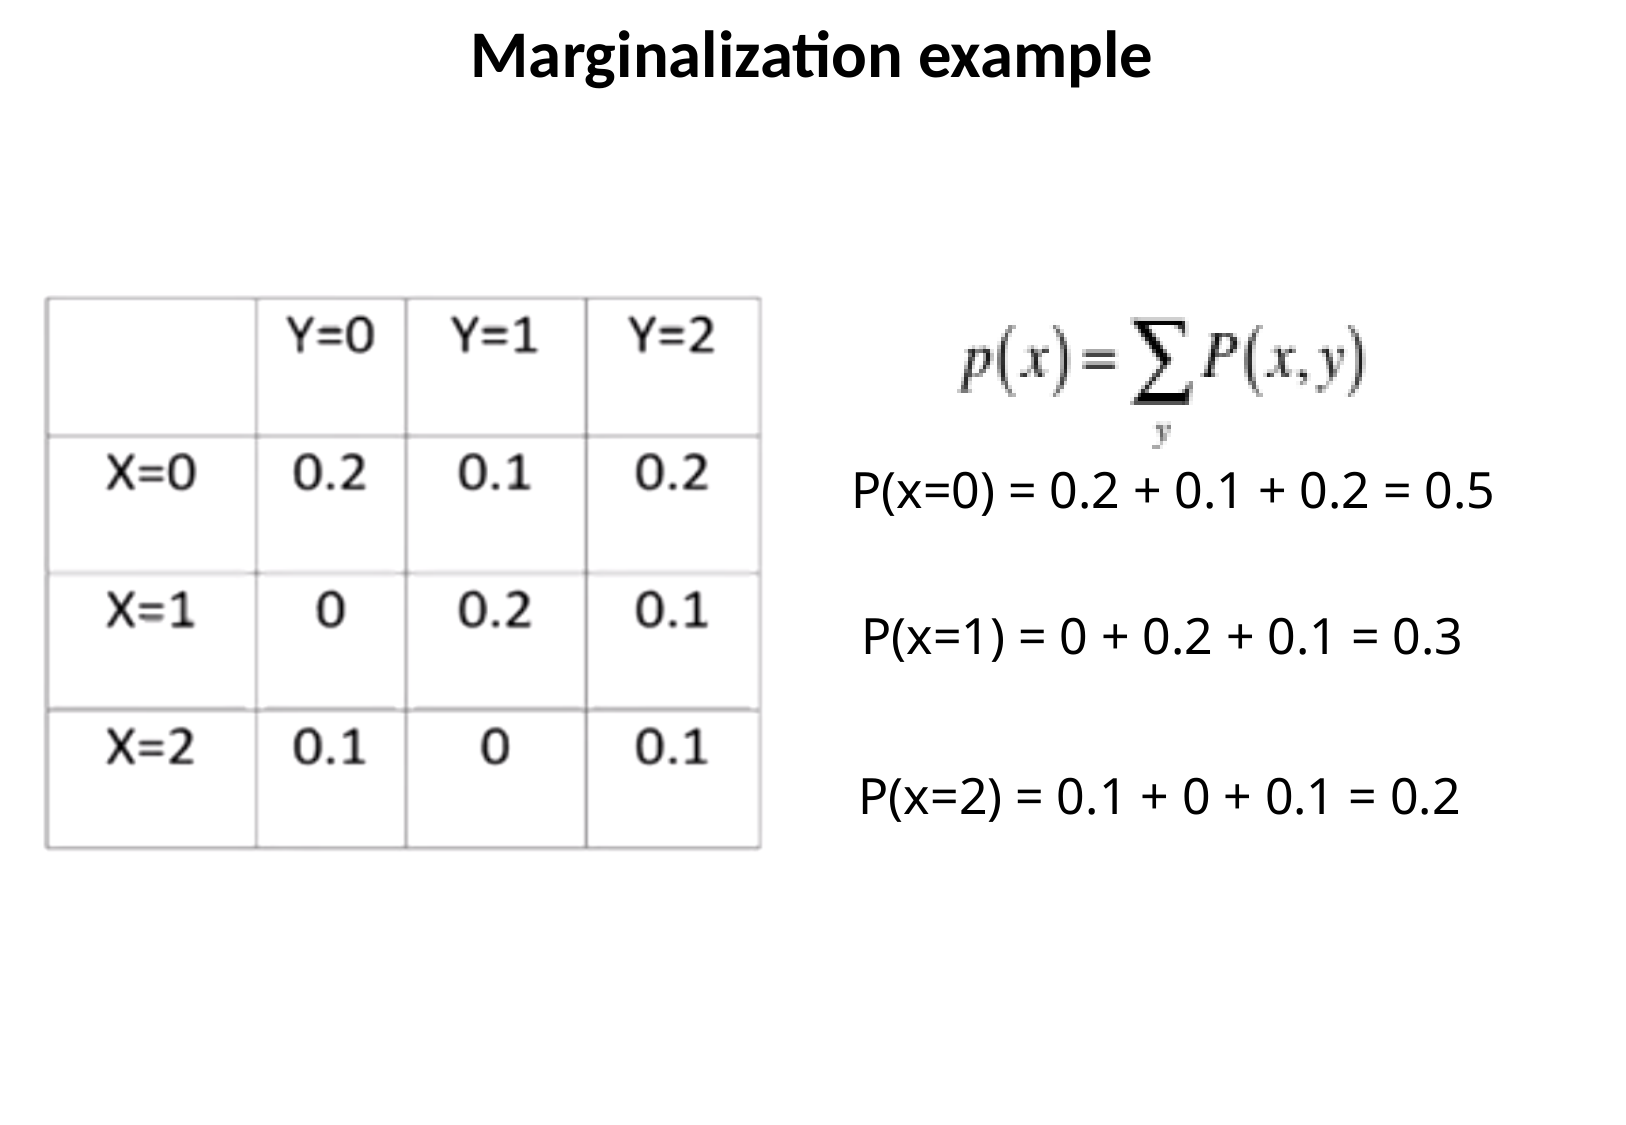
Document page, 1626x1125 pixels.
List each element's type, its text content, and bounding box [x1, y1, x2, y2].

text_box Marginalization example [81, 1, 1544, 100]
text_box P(x=2) = 0.1 + 0 + 0.1 = 0.2 [844, 757, 1476, 832]
text_box P(x=1) = 0 + 0.2 + 0.1 = 0.3 [846, 597, 1479, 673]
picture [0, 269, 840, 886]
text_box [949, 309, 1367, 458]
text_box P(x=0) = 0.2 + 0.1 + 0.2 = 0.5 [844, 451, 1511, 527]
